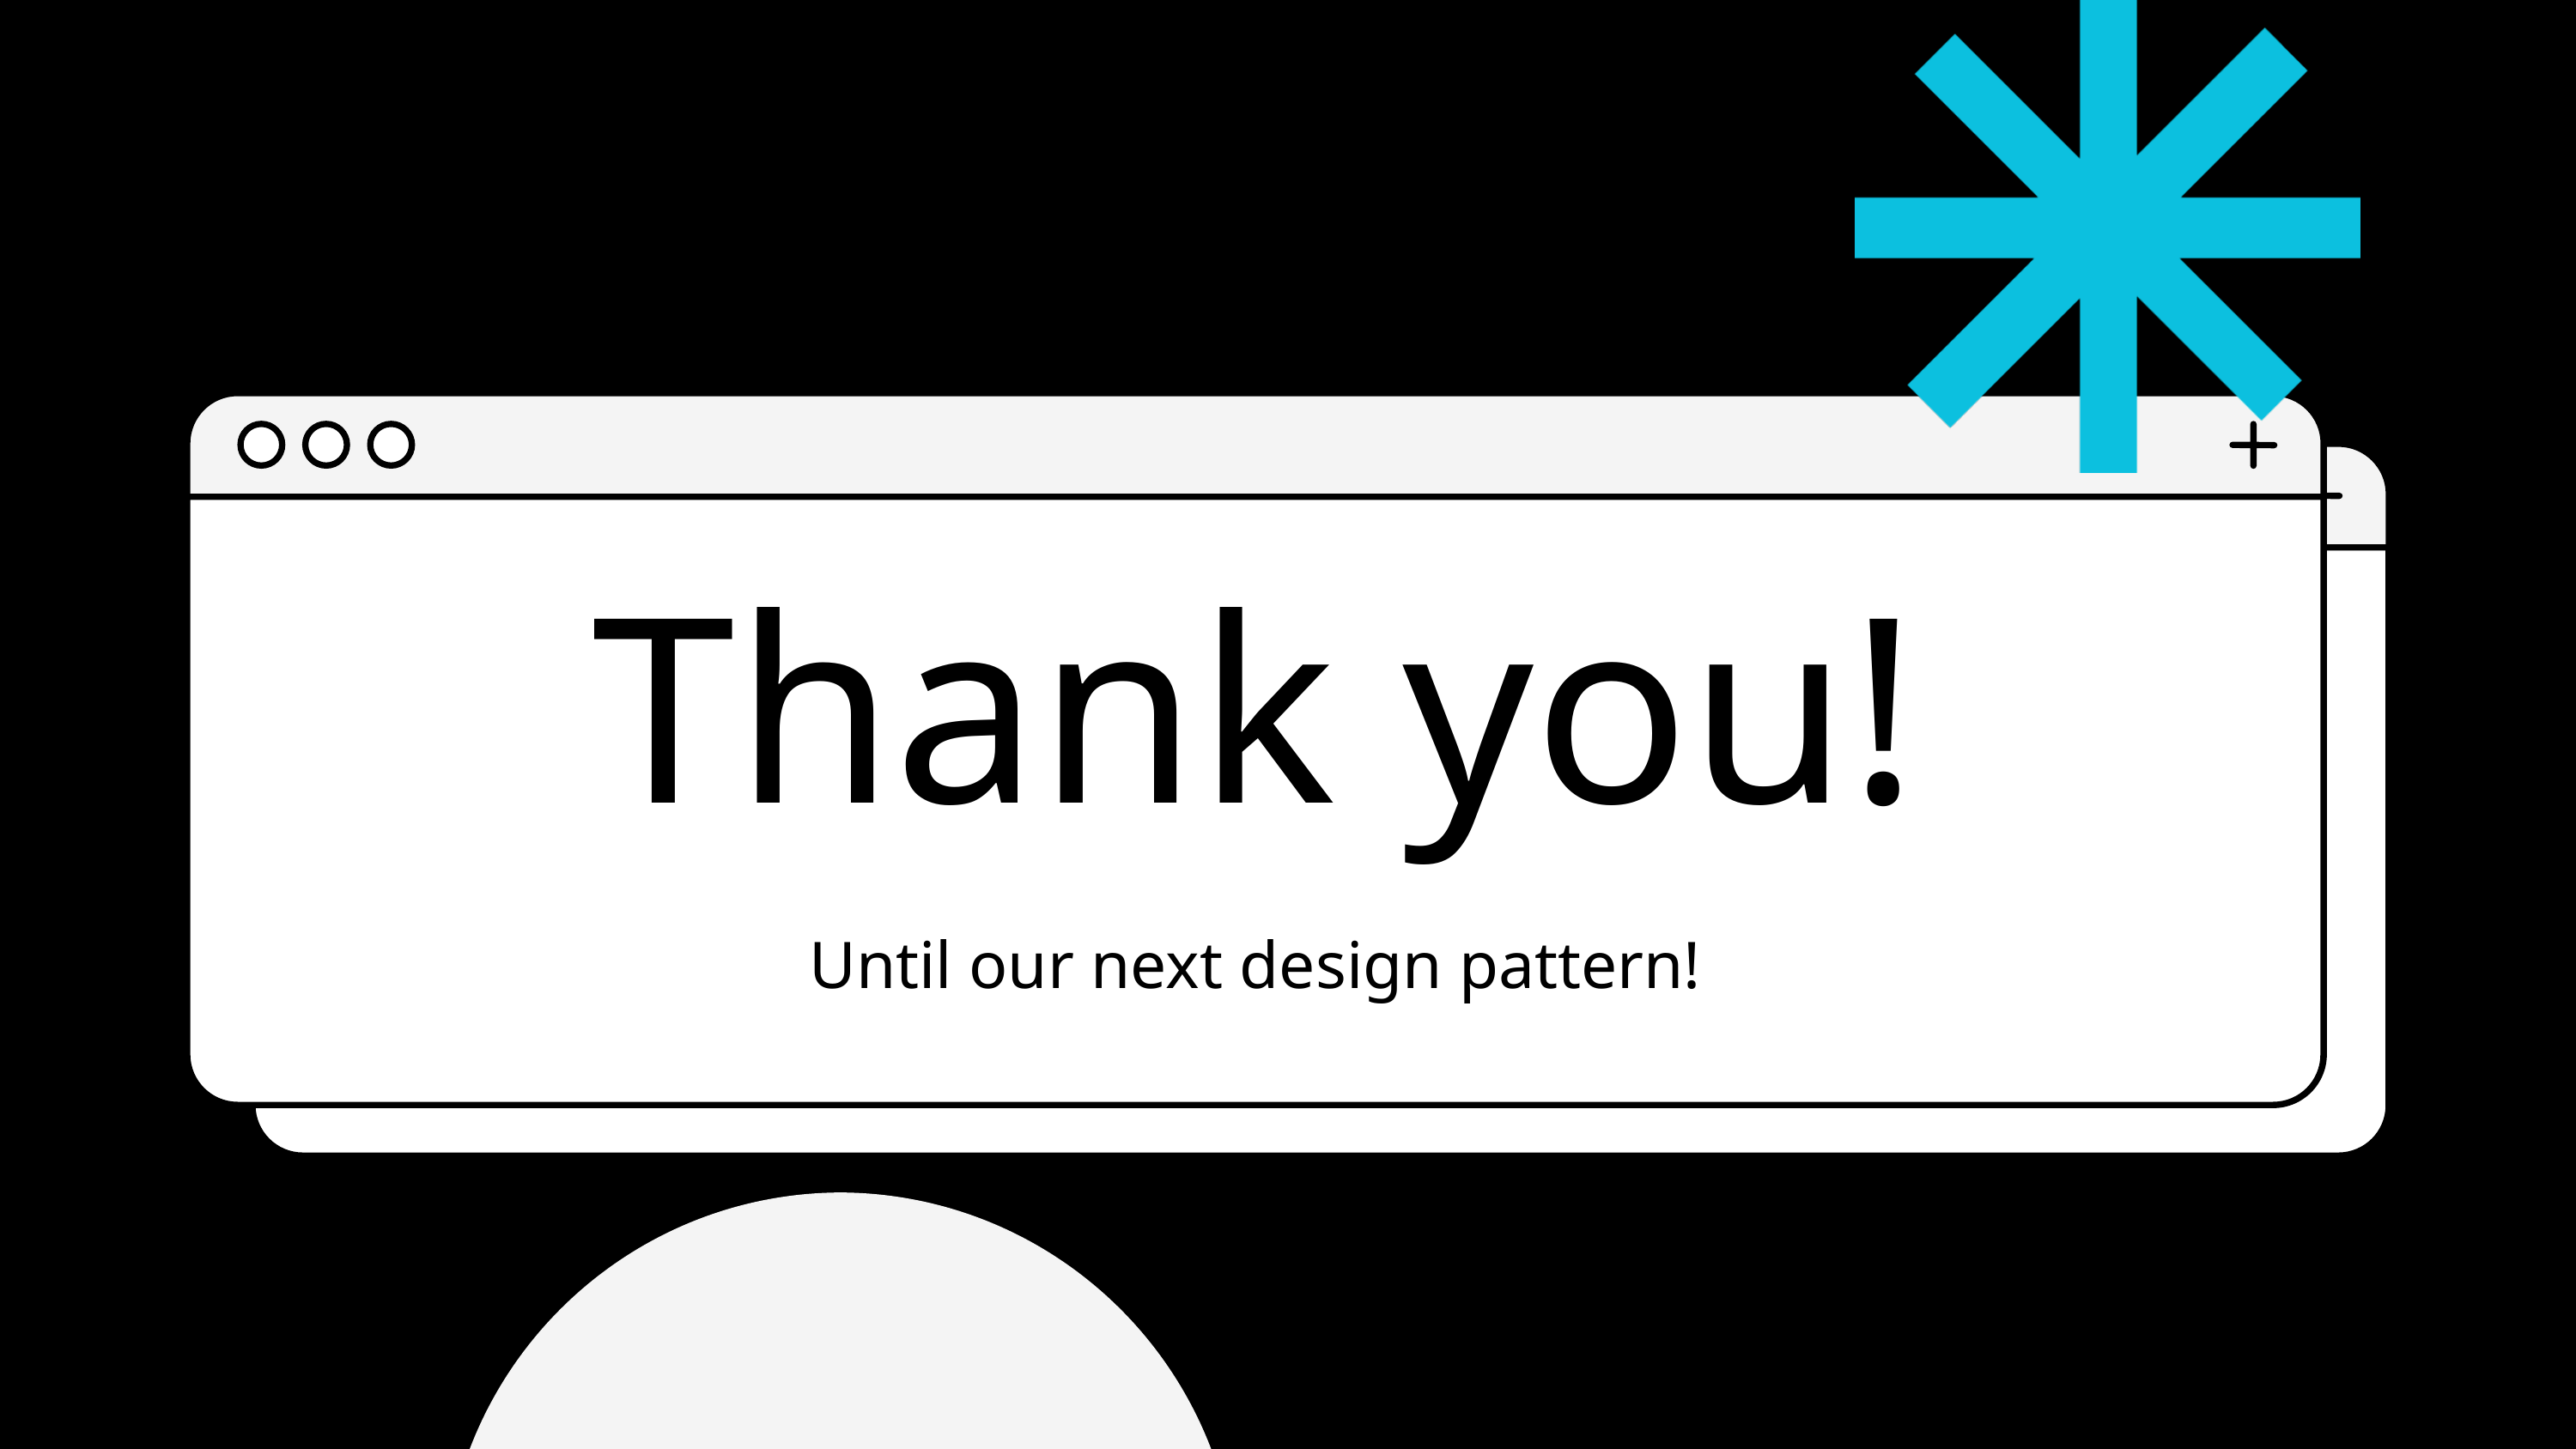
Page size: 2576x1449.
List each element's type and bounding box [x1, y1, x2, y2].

text_box [441, 1191, 1240, 1449]
text_box [265, 568, 2245, 997]
picture [1854, 0, 2360, 473]
text_box [184, 389, 2392, 1160]
